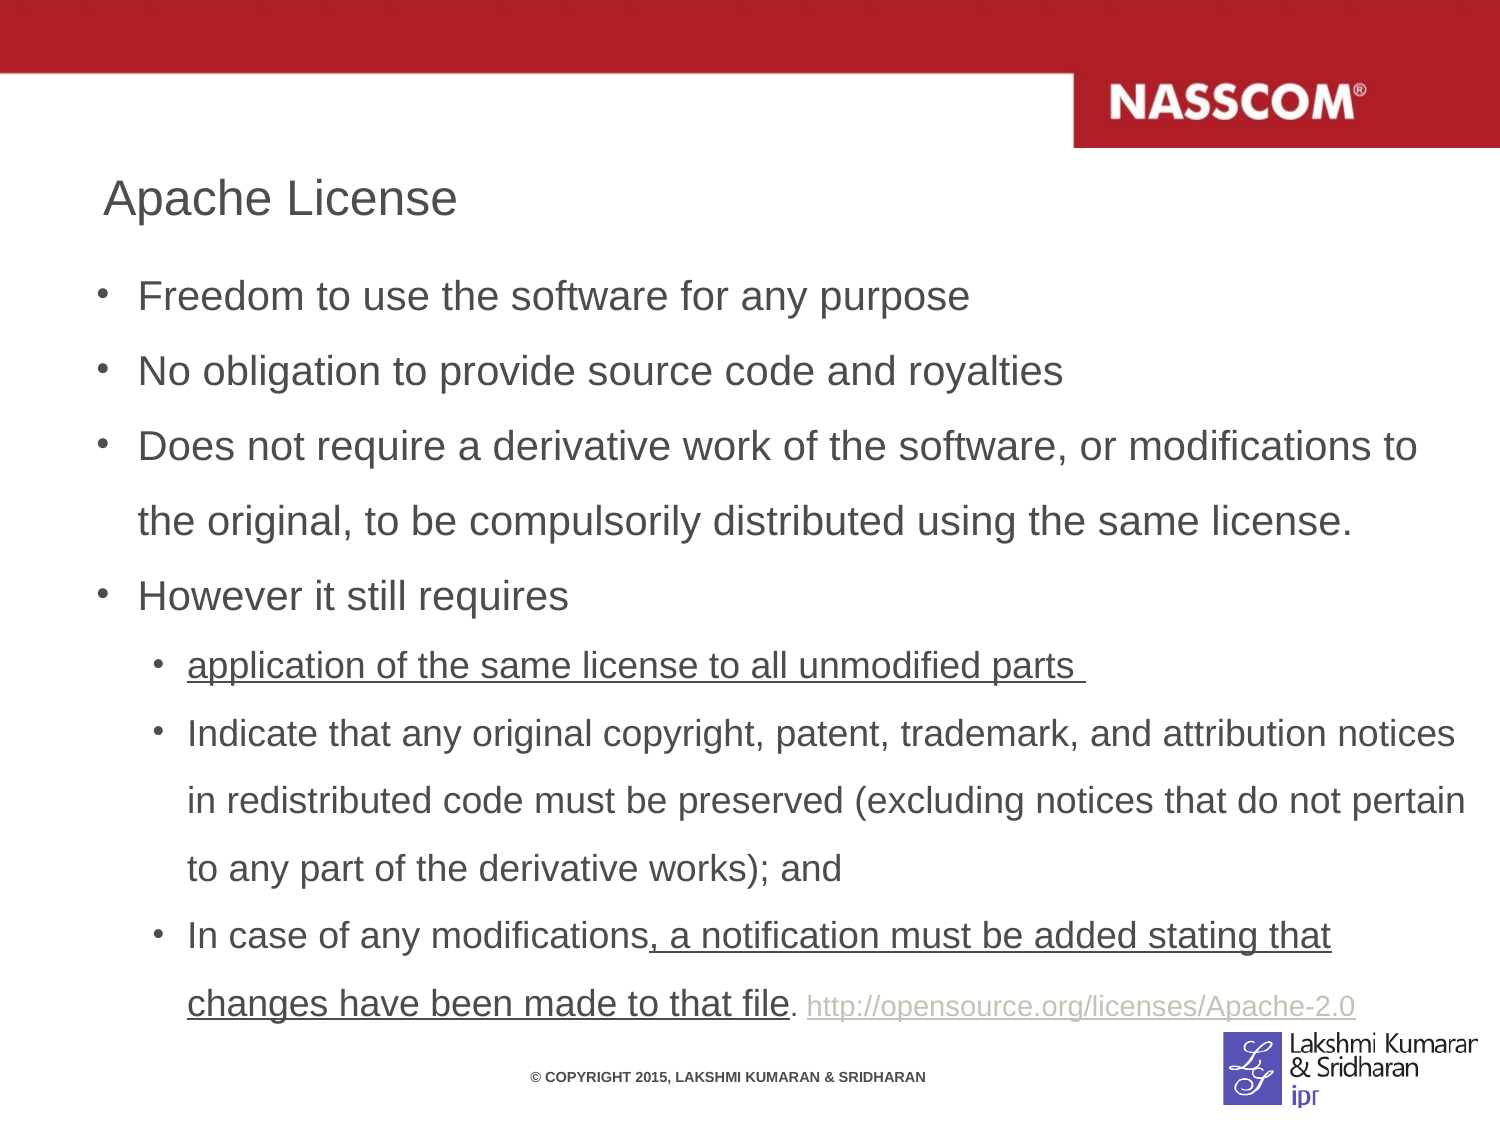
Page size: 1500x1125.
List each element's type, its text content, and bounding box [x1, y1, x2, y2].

list Freedom to use the software for any purpose No obligation to provide source code and royalties Does not require a derivative work of the software, or modifications to the original, to be compulsorily distributed using the same license. However it still requires application of the same license to all unmodified parts Indicate that any original copyright, patent, trademark, and attribution notices in redistributed code must be preserved (excluding notices that do not pertain to any part of the derivative works); and In case of any modifications, a notification must be added stating that changes have been made to that file. http://opensource.org/licenses/Apache-2.0 [80, 236, 1486, 933]
title Apache License [87, 138, 1204, 236]
picture [0, 0, 1500, 148]
